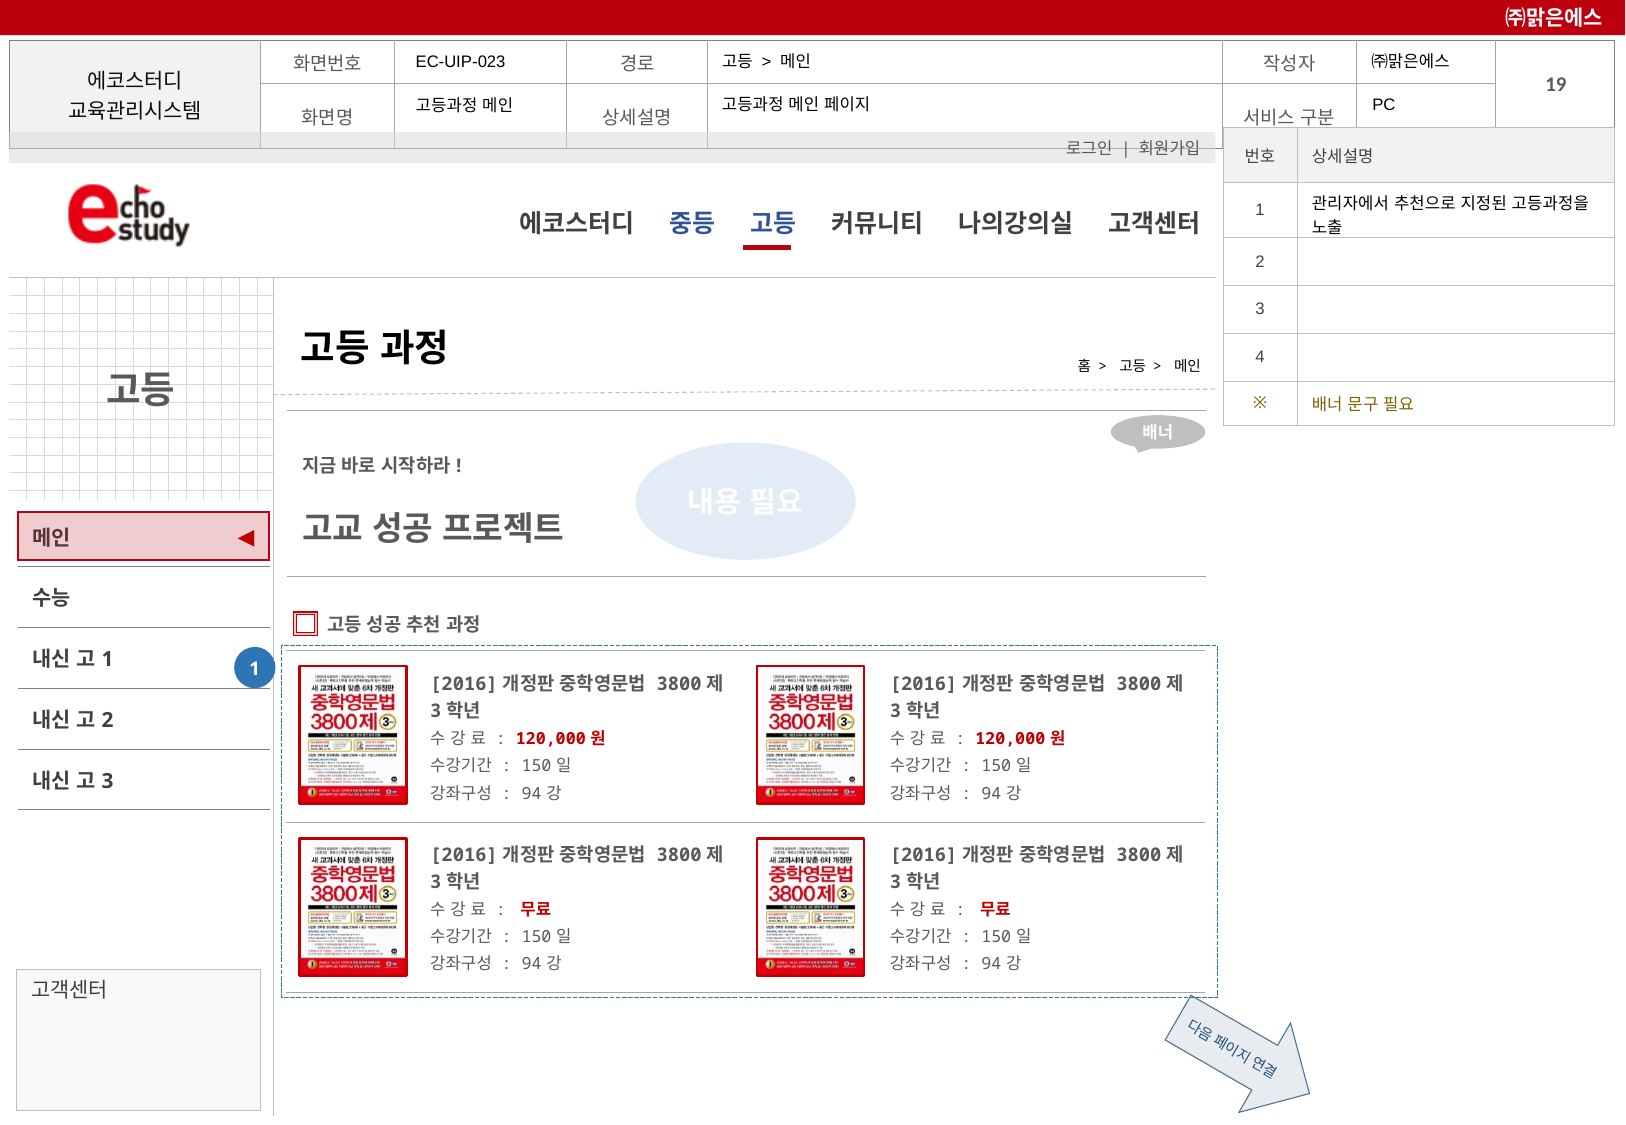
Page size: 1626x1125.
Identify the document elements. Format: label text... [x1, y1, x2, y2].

title 고등 과정 [285, 318, 913, 382]
table_cell [1298, 238, 1614, 285]
table_header 번호 [1224, 128, 1297, 182]
text_box 배너 [1109, 414, 1207, 455]
text_box EC-UIP-023 [400, 44, 563, 80]
text_box PC [1357, 87, 1494, 124]
table_cell [1298, 286, 1614, 333]
table_cell 3 [1224, 286, 1297, 333]
list 홈 > 고등 > 메인 [925, 353, 1216, 379]
table_cell 관리자에서 추천으로 지정된 고등과정을 노출 [1298, 183, 1614, 237]
table_header 지금 바로 시작하라! 고교 성공 프로젝트 [287, 411, 1206, 576]
picture [300, 667, 405, 803]
picture [758, 667, 863, 803]
table_cell 2 [1224, 238, 1297, 285]
picture [758, 839, 863, 975]
table_cell [1298, 334, 1614, 381]
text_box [285, 605, 651, 642]
text_box 다음 페이지 연결 [1163, 998, 1311, 1115]
text_box [280, 645, 1218, 999]
picture [300, 839, 405, 975]
table_header 상세설명 [1298, 128, 1614, 182]
picture [67, 183, 212, 248]
text_box 내용 필요 [634, 441, 857, 561]
table_cell 배너 문구 필요 [1298, 382, 1614, 425]
text_box ◀ [17, 511, 270, 561]
text_box ㈜맑은에스 [1356, 44, 1492, 80]
table_cell 4 [1224, 334, 1297, 381]
text_box 고등과정 메인 [400, 87, 563, 124]
text_box 고등과정 메인 페이지 [707, 87, 1222, 124]
text_box 1 [233, 645, 277, 690]
table_cell 1 [1224, 183, 1297, 237]
table_cell ※ [1224, 382, 1297, 425]
text_box 고등 > 메인 [707, 44, 1222, 80]
